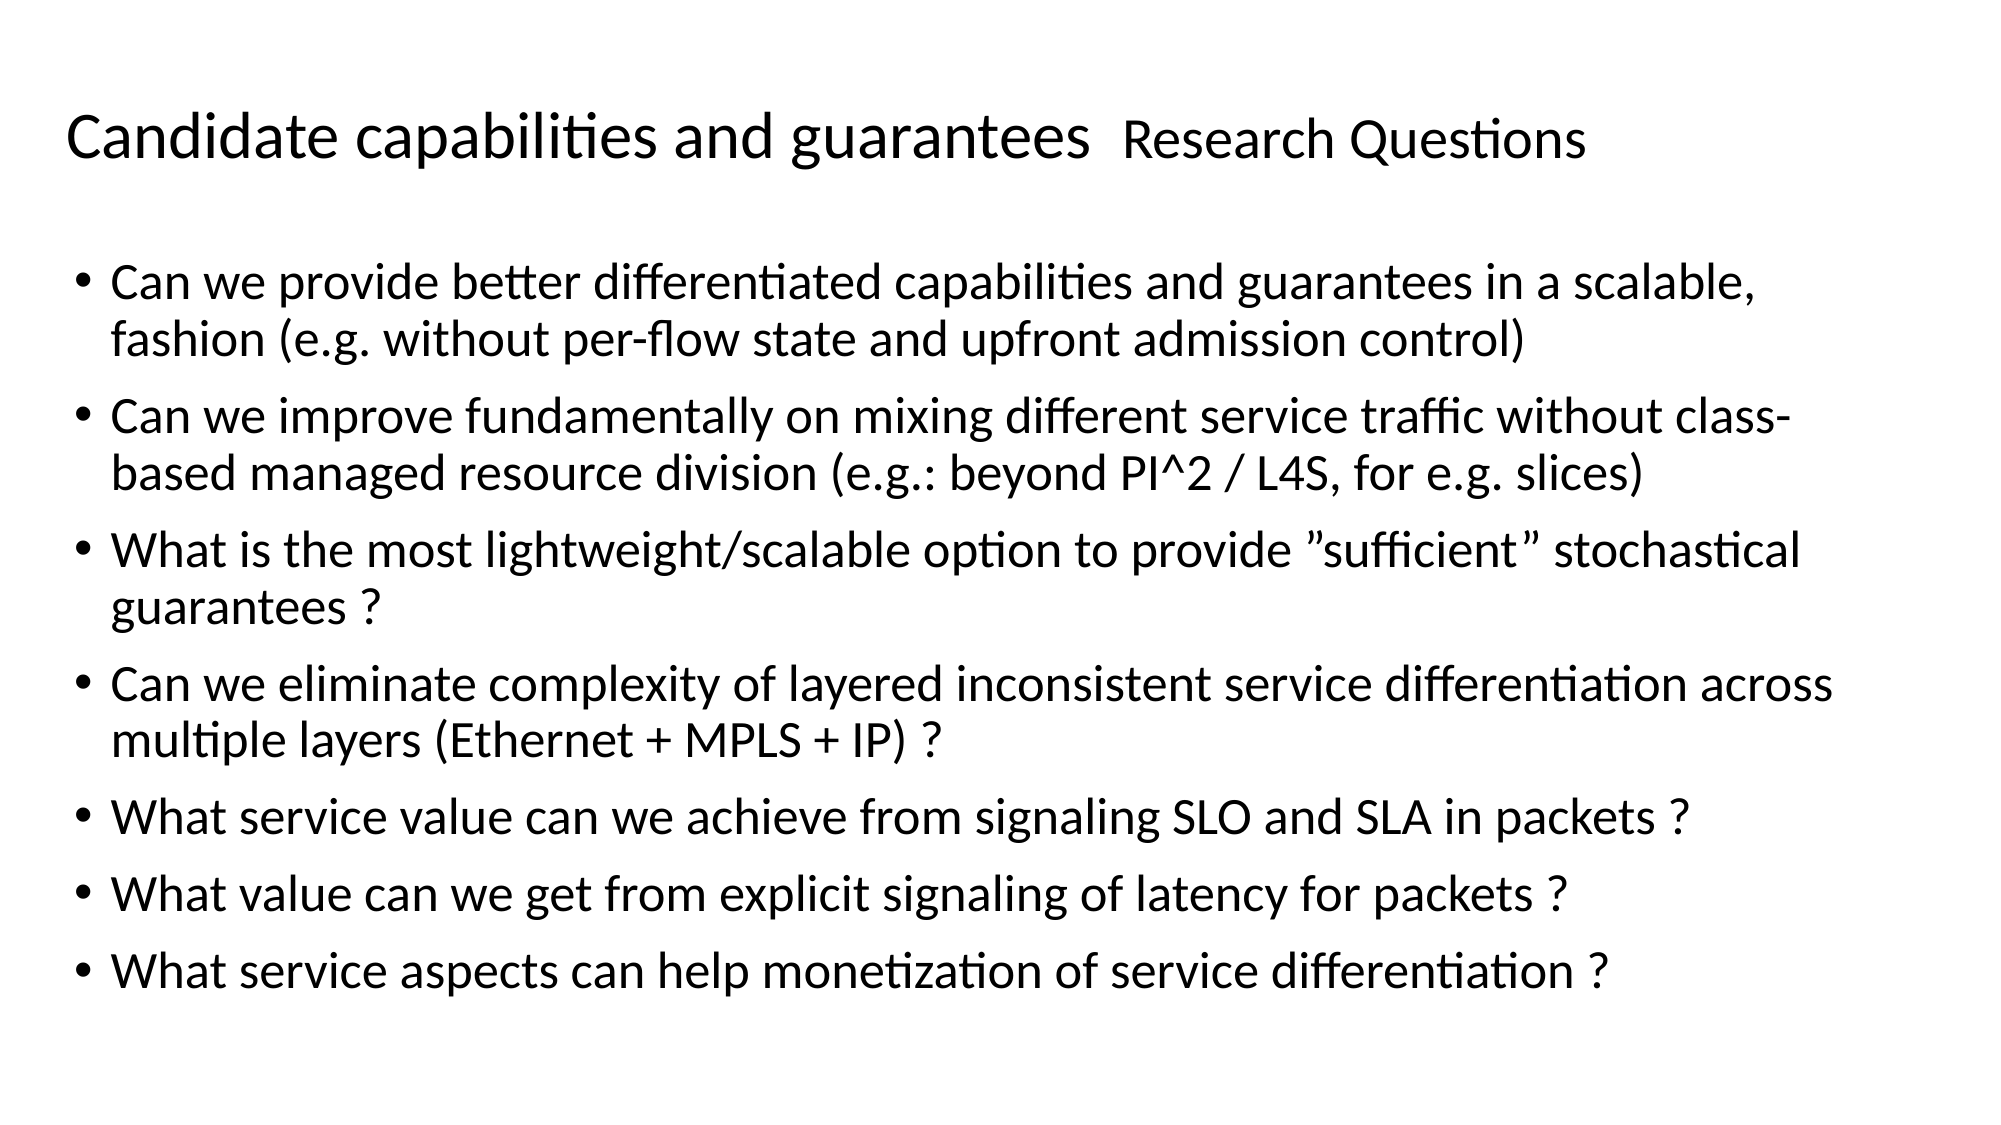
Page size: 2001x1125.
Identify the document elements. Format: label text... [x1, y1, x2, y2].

title Candidate capabilities and guarantees Research Questions [51, 59, 2000, 216]
list Can we provide better differentiated capabilities and guarantees in a scalable, fashion (e.g. without per-flow state and upfront admission control) Can we improve fundamentally on mixing different service traffic without class-based managed resource division (e.g.: beyond PI^2 / L4S, for e.g. slices) What is the most lightweight/scalable option to provide ”sufficient” stochastical guarantees ? Can we eliminate complexity of layered inconsistent service differentiation across multiple layers (Ethernet + MPLS + IP) ? What service value can we achieve from signaling SLO and SLA in packets ? What value can we get from explicit signaling of latency for packets ? What service aspects can help monetization of service differentiation ? [59, 246, 1863, 1014]
